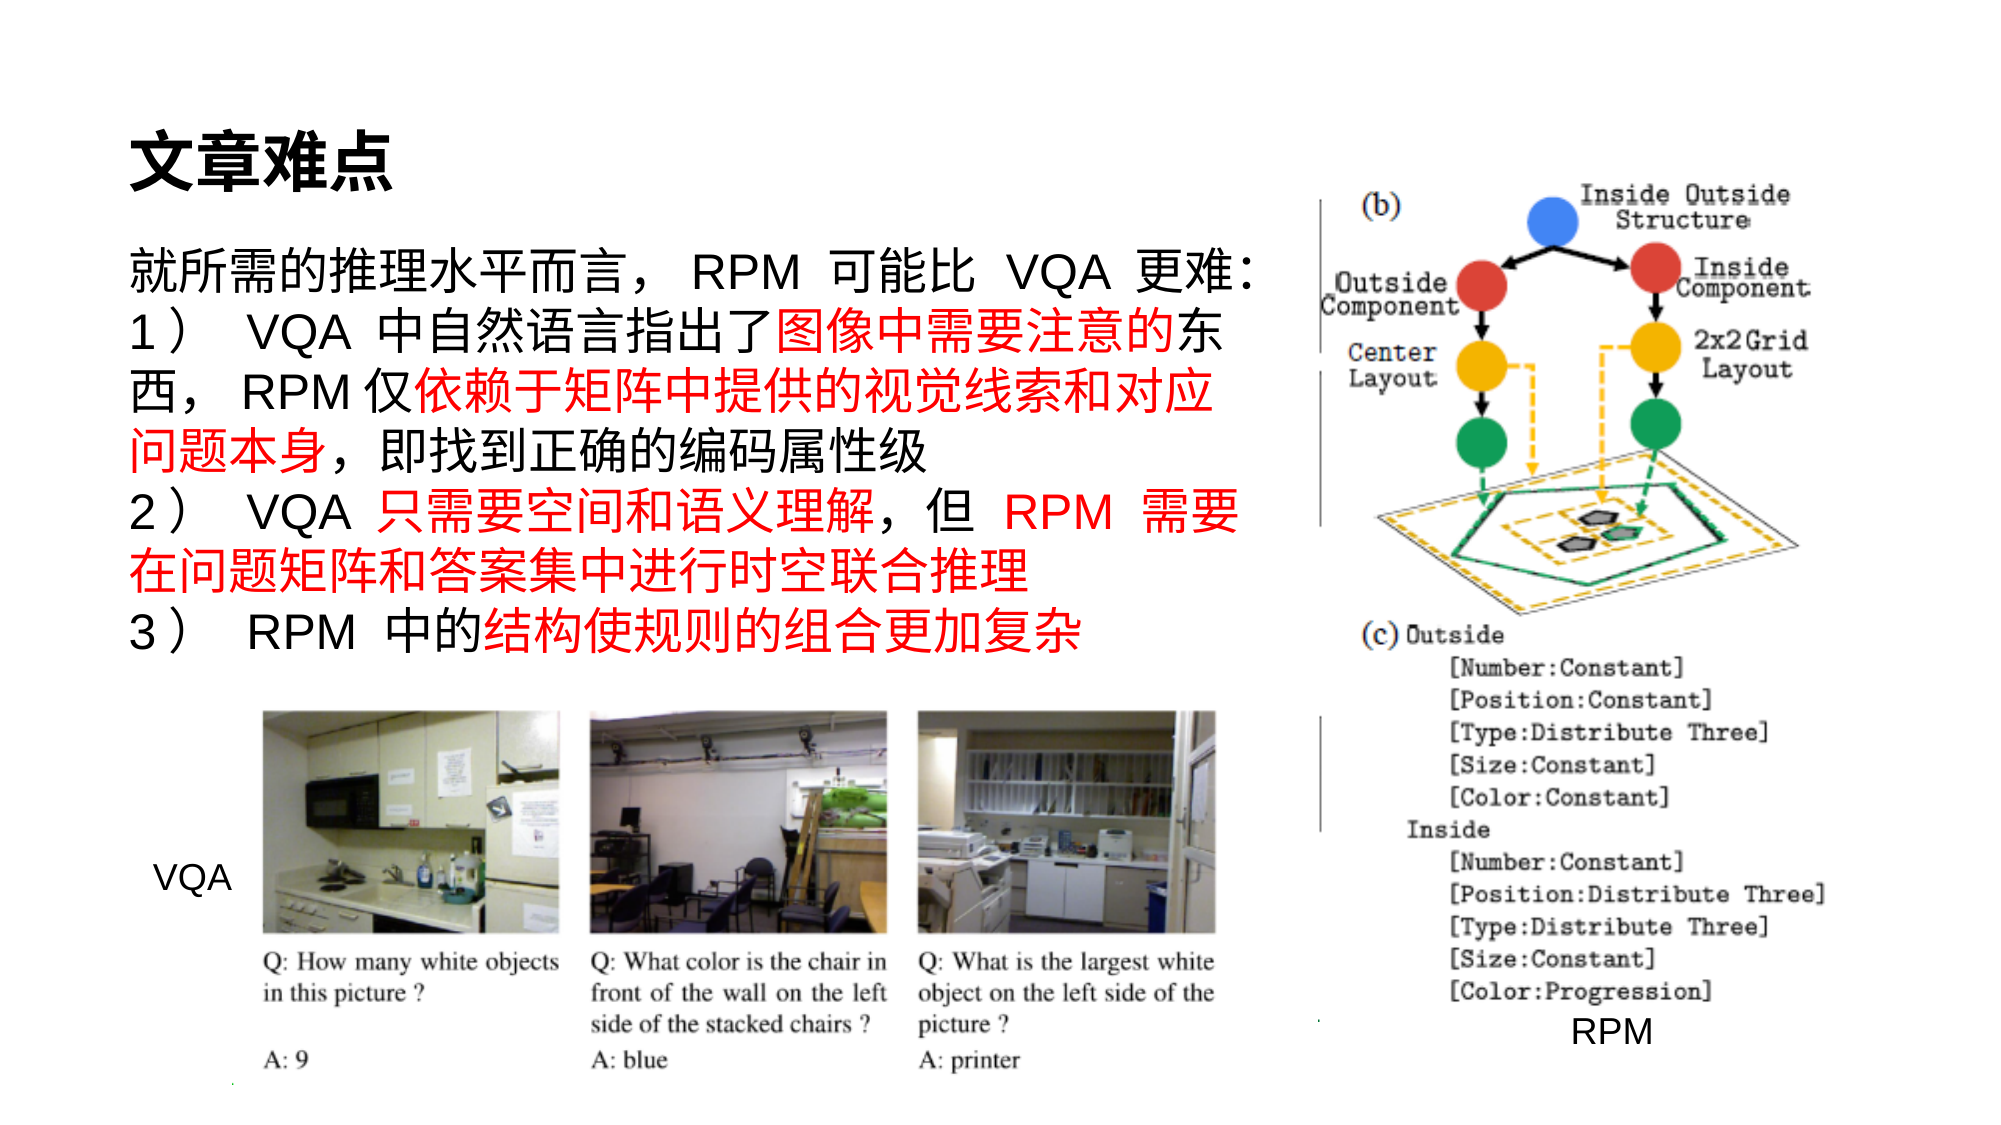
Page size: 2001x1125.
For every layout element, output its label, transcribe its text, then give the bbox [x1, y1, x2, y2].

picture [1318, 172, 1867, 1022]
text_box VQA [138, 845, 226, 906]
text_box RPM [1555, 1029, 1669, 1060]
text_box 就所需的推理水平而言，RPM 可能比 VQA 更难： 1） VQA 中自然语言指出了图像中需要注意的东西，RPM仅依赖于矩阵中提供的视觉线索和对应问题本身，即找到正确的编码属性级 2） VQA 只需要空间和语义理解，但 RPM 需要在问题矩阵和答案集中进行时空联合推理 3） RPM 中的结构使规则的组合更加复杂 [114, 231, 1272, 667]
text_box 文章难点 [114, 101, 1839, 228]
picture [231, 692, 1228, 1085]
